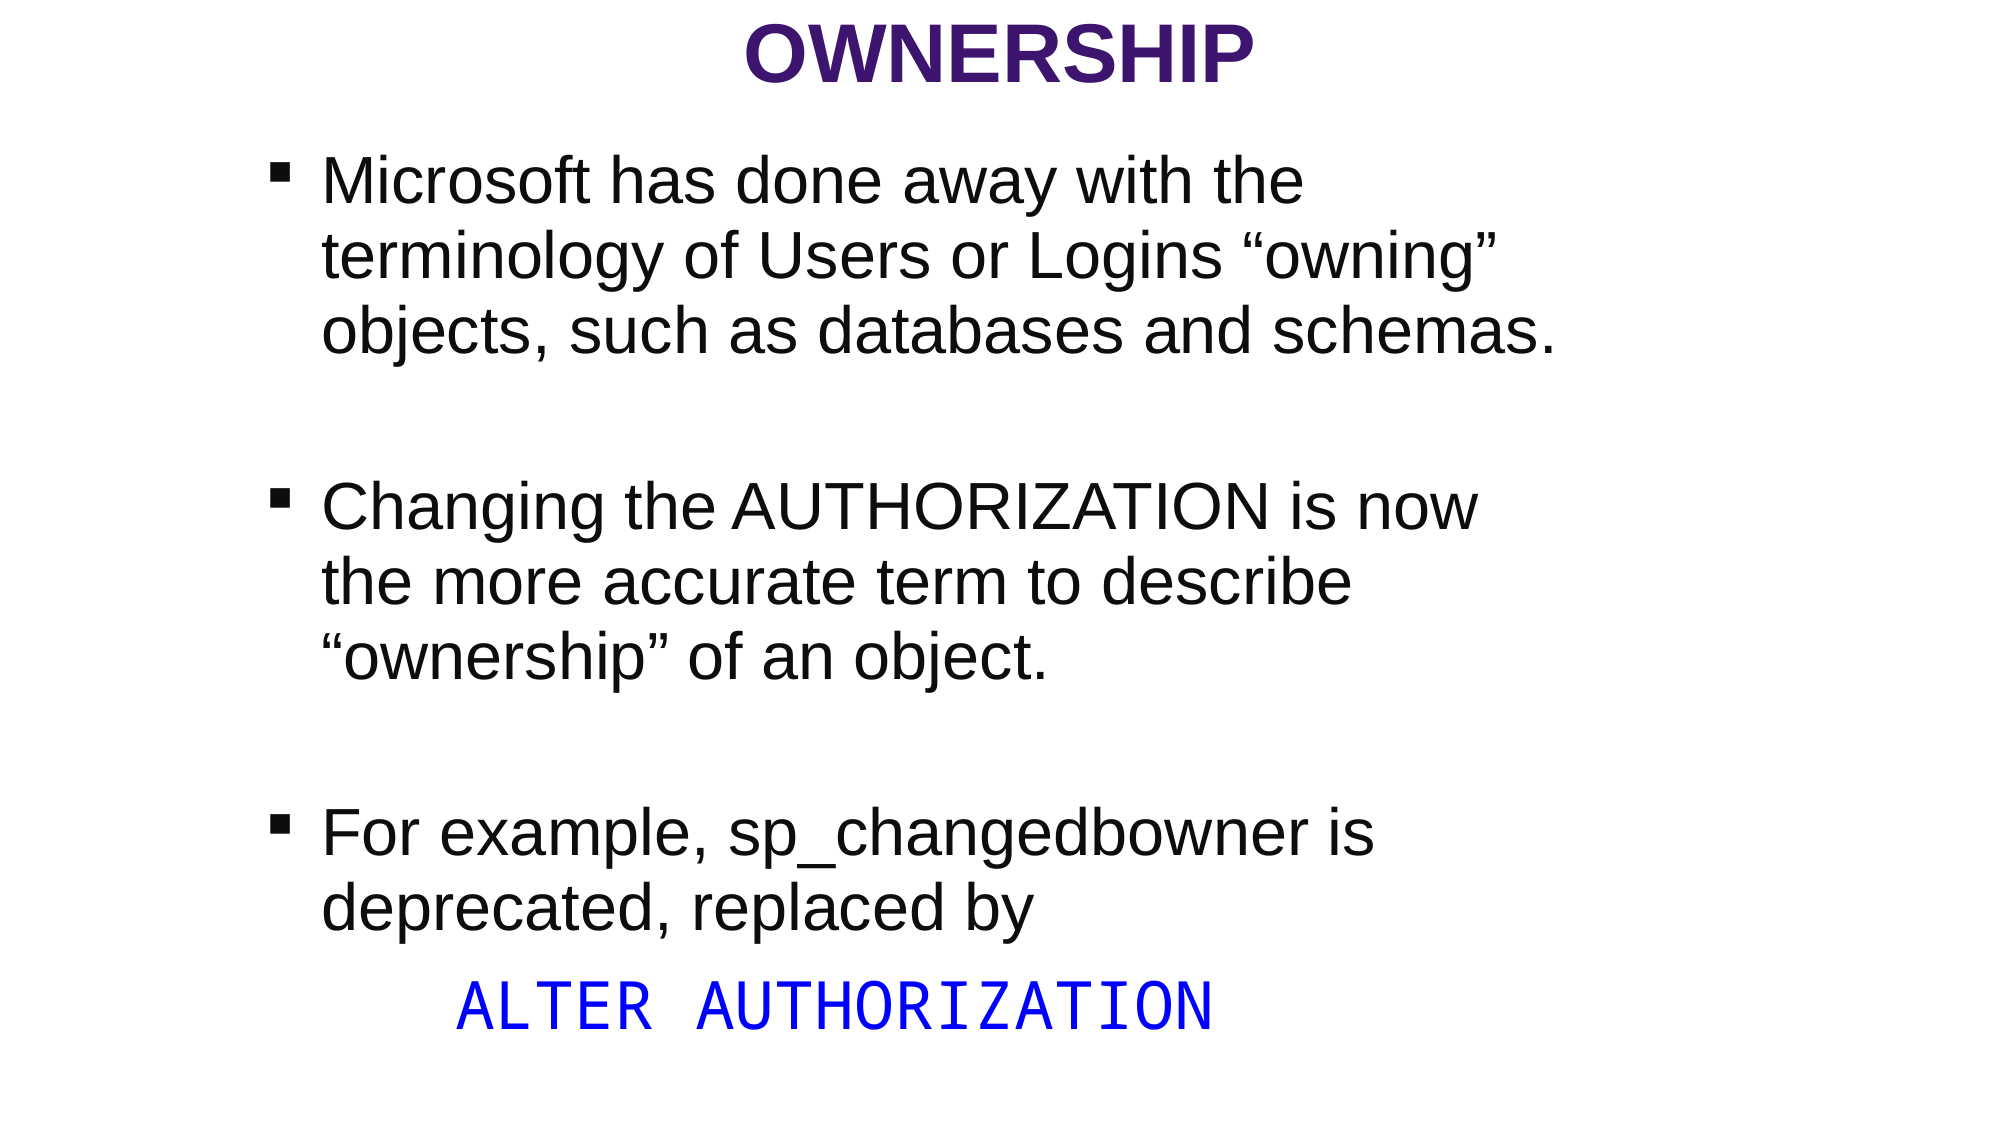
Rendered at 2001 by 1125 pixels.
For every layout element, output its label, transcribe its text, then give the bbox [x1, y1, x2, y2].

text_box ownership [0, 0, 2000, 125]
list Microsoft has done away with the terminology of Users or Logins “owning” objects, such as databases and schemas. Changing the AUTHORIZATION is now the more accurate term to describe “ownership” of an object. For example, sp_changedbowner is deprecated, replaced by ALTER AUTHORIZATION [249, 135, 1600, 1075]
